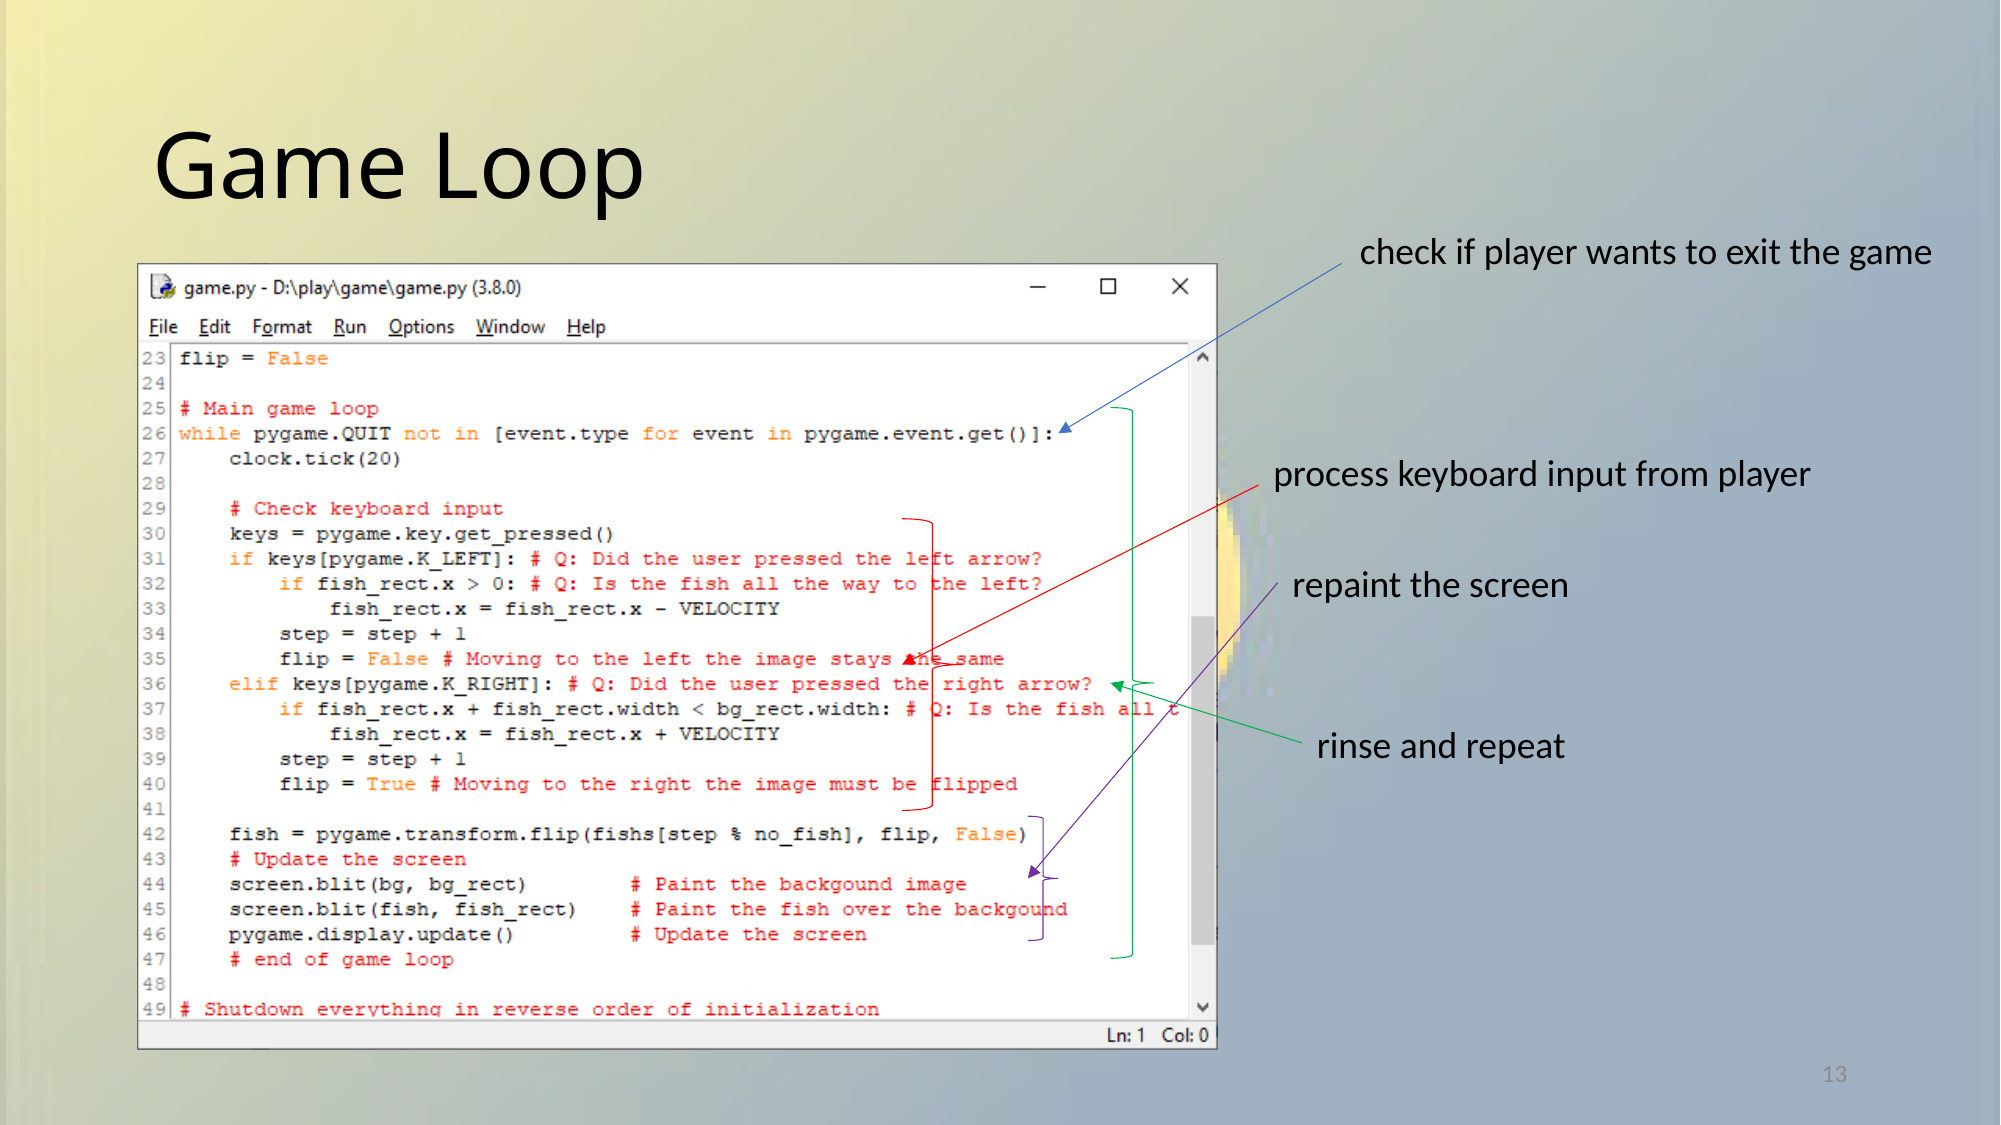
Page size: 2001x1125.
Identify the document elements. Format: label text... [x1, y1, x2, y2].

text_box check if player wants to exit the game [1345, 219, 1949, 280]
text_box process keyboard input from player [1258, 441, 1869, 502]
text_box repaint the screen [1277, 552, 1888, 613]
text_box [1058, 263, 1342, 434]
picture [137, 263, 1218, 1050]
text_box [962, 484, 1259, 665]
text_box rinse and repeat [1302, 713, 1913, 773]
title Game Loop [137, 59, 1863, 278]
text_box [1154, 682, 1303, 744]
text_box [1058, 583, 1278, 879]
slide_number 13 [1412, 1042, 1863, 1103]
